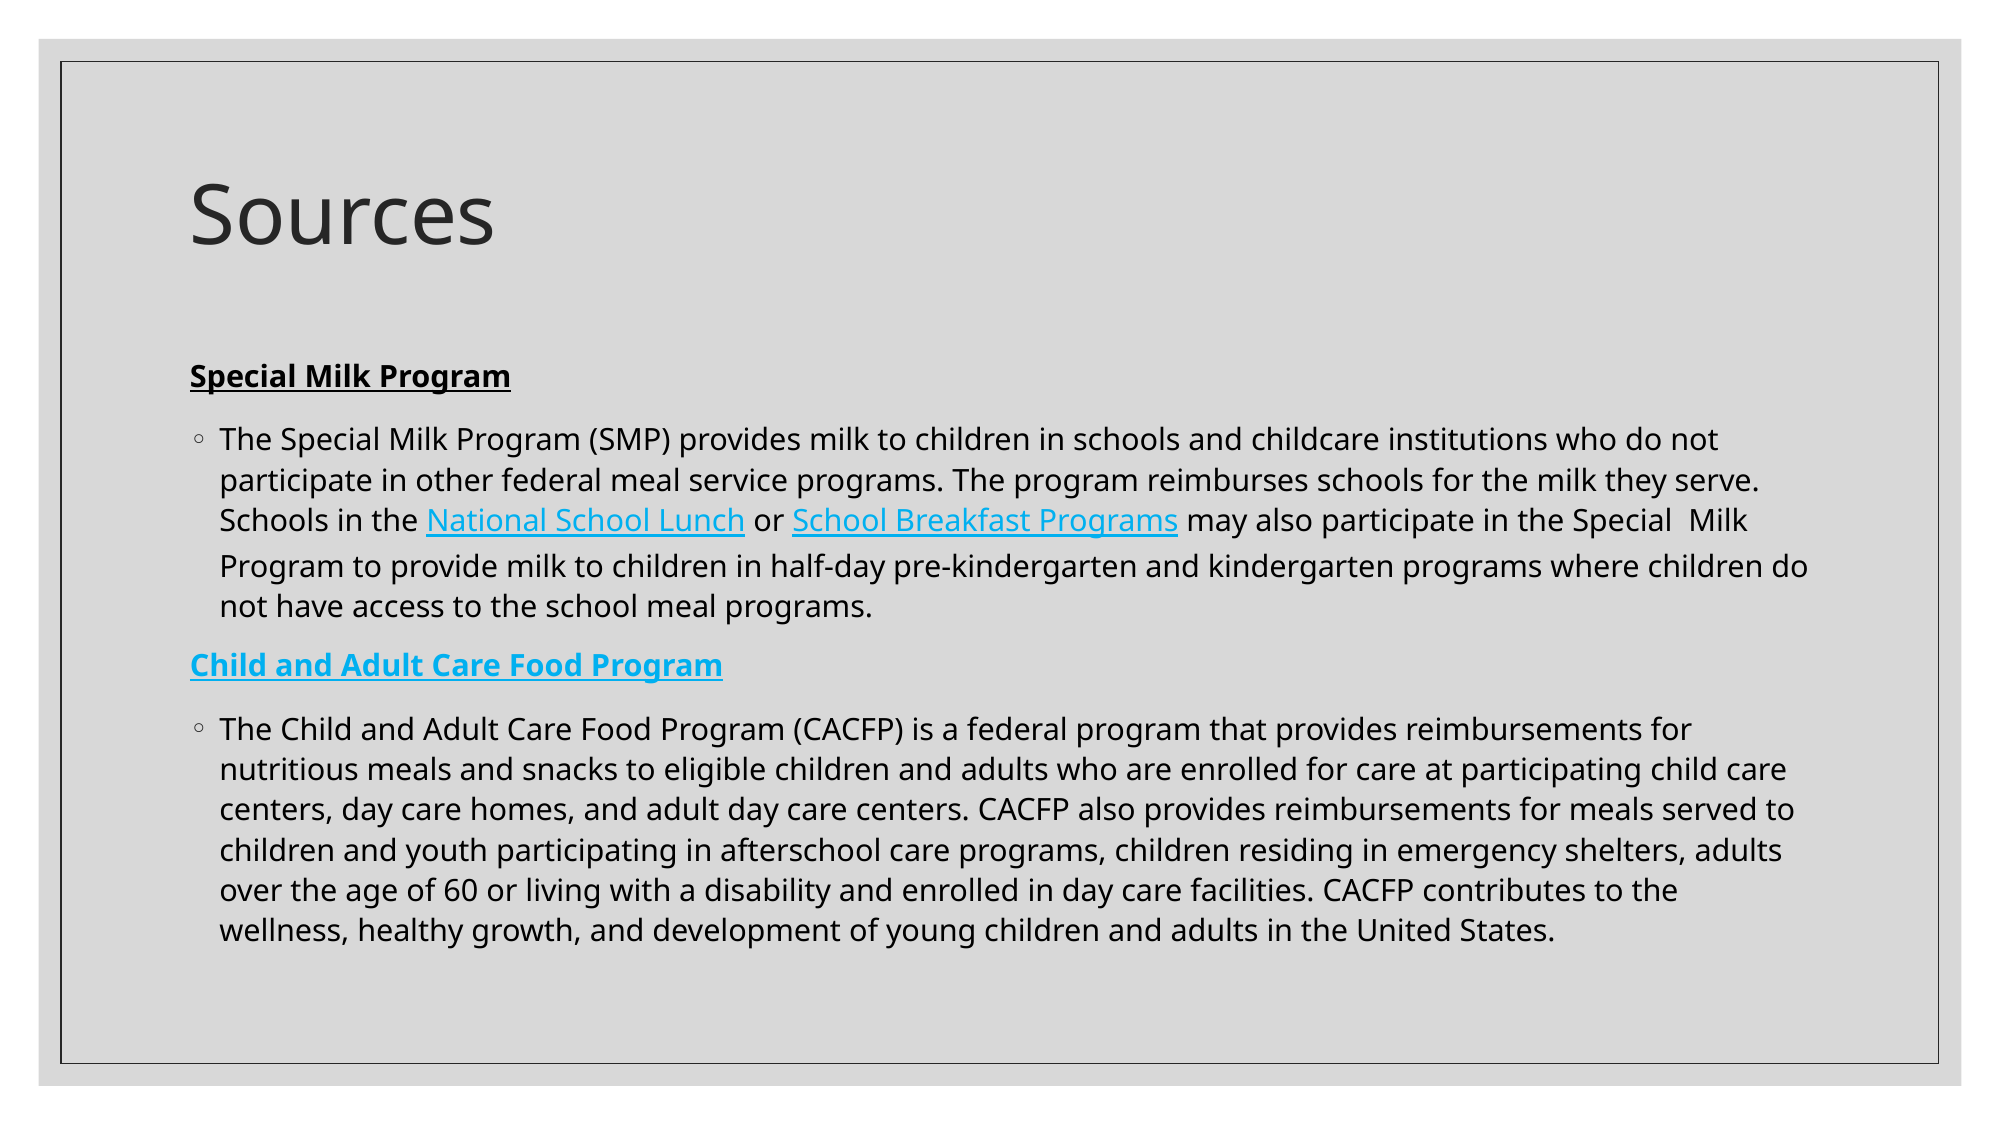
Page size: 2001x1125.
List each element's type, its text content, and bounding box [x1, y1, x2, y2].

title Sources [174, 105, 1825, 331]
list Special Milk Program The Special Milk Program (SMP) provides milk to children in schools and childcare institutions who do not participate in other federal meal service programs. The program reimburses schools for the milk they serve. Schools in the National School Lunch or School Breakfast Programs may also participate in the Special Milk Program to provide milk to children in half-day pre-kindergarten and kindergarten programs where children do not have access to the school meal programs. Child and Adult Care Food Program The Child and Adult Care Food Program (CACFP) is a federal program that provides reimbursements for nutritious meals and snacks to eligible children and adults who are enrolled for care at participating child care centers, day care homes, and adult day care centers. CACFP also provides reimbursements for meals served to children and youth participating in afterschool care programs, children residing in emergency shelters, adults over the age of 60 or living with a disability and enrolled in day care facilities. CACFP contributes to the wellness, healthy growth, and development of young children and adults in the United States. [174, 345, 1825, 977]
